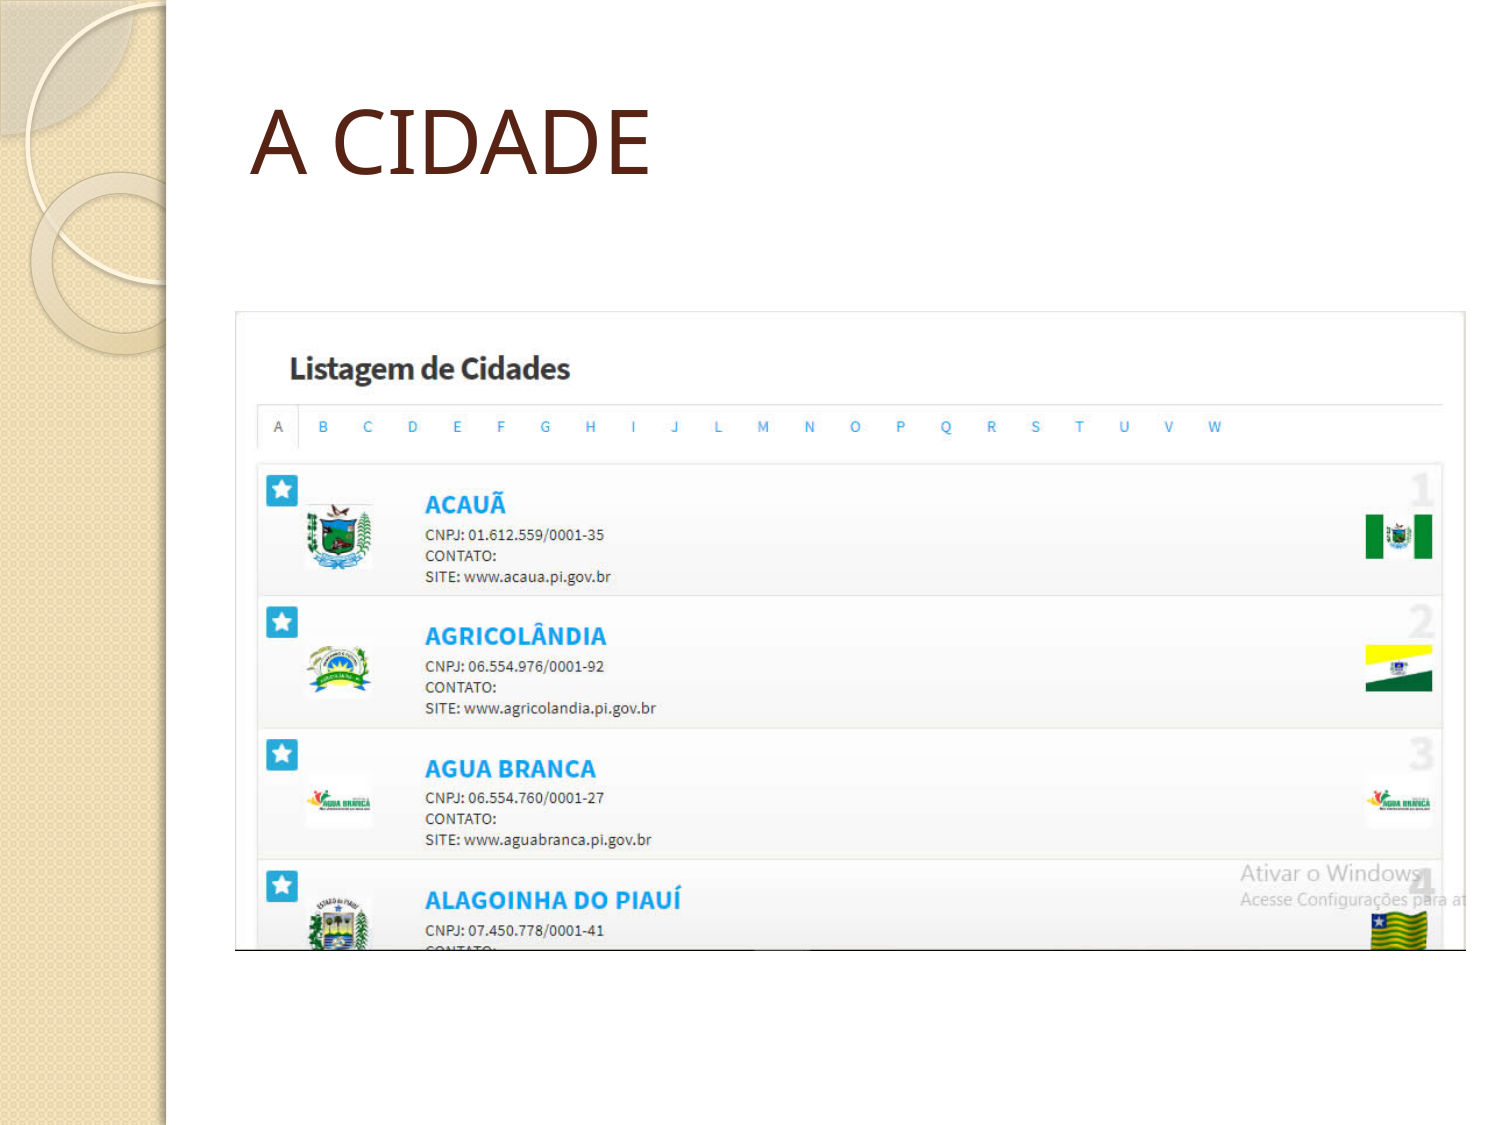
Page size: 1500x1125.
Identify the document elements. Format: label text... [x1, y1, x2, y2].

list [235, 311, 1466, 952]
title A CIDADE [235, 45, 1466, 233]
